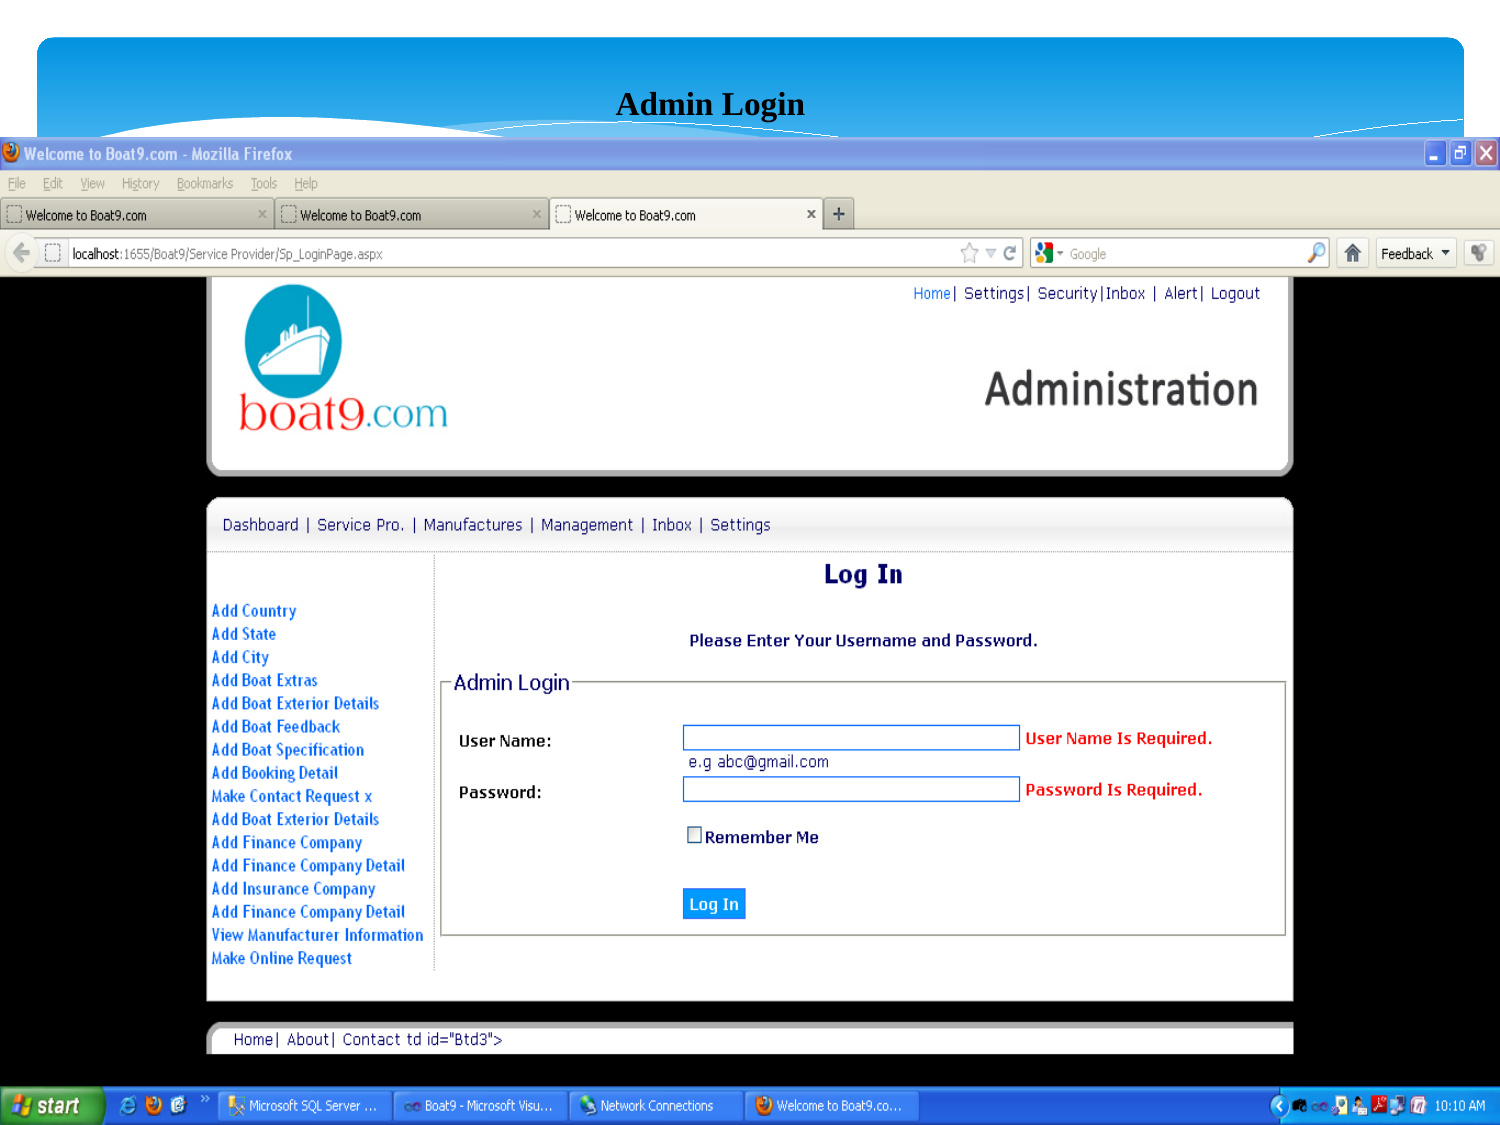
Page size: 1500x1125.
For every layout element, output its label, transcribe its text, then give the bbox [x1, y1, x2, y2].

text_box Admin Login [262, 74, 1138, 135]
picture [0, 136, 1500, 1125]
